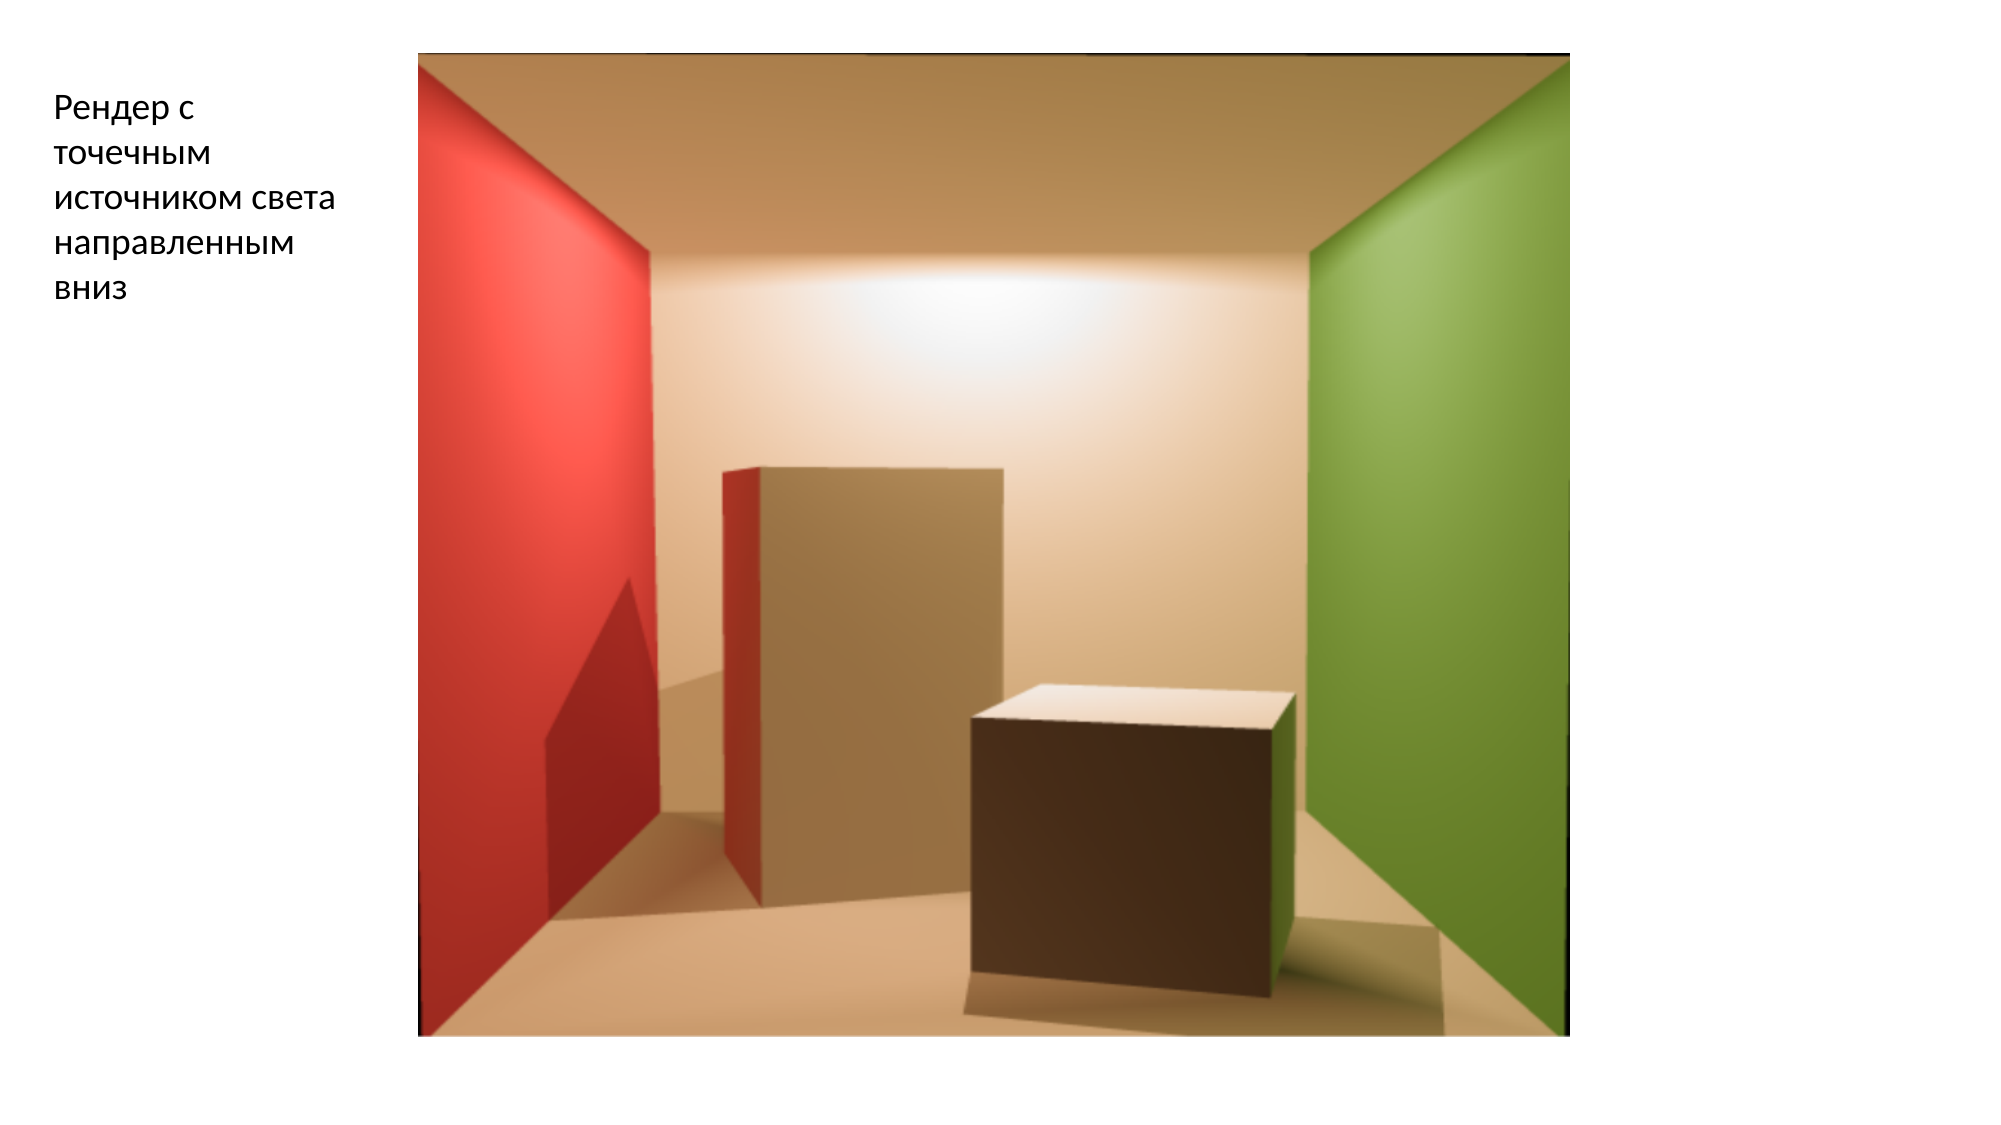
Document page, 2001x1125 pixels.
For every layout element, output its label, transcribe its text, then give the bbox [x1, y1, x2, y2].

picture [418, 53, 1570, 1037]
text_box Рендер с точечным источником света направленным вниз [38, 74, 357, 315]
